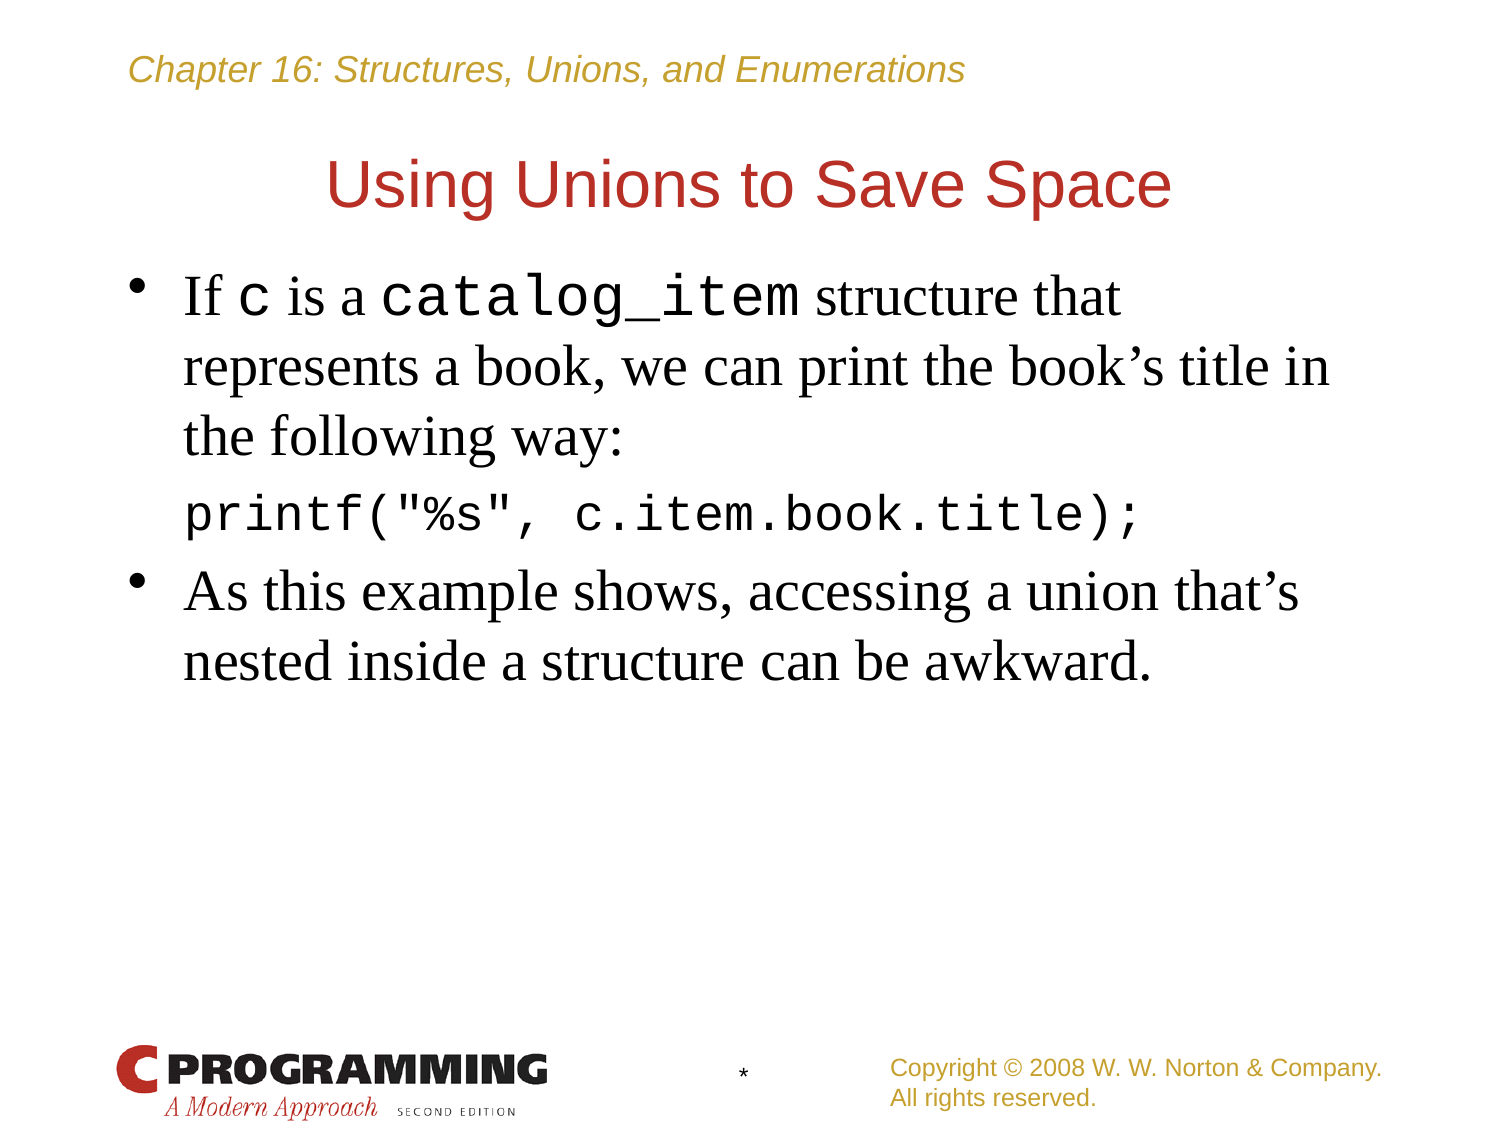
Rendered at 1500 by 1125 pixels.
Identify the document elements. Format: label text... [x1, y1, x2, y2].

text_box Copyright © 2008 W. W. Norton & Company. All rights reserved. [874, 1043, 1388, 1119]
picture [112, 1041, 550, 1123]
title Using Unions to Save Space [112, 125, 1388, 238]
list If c is a catalog_item structure that represents a book, we can print the book’s title in the following way: printf("%s", c.item.book.title); As this example shows, accessing a union that’s nested inside a structure can be awkward. [112, 249, 1388, 1038]
text_box * [687, 1050, 800, 1100]
